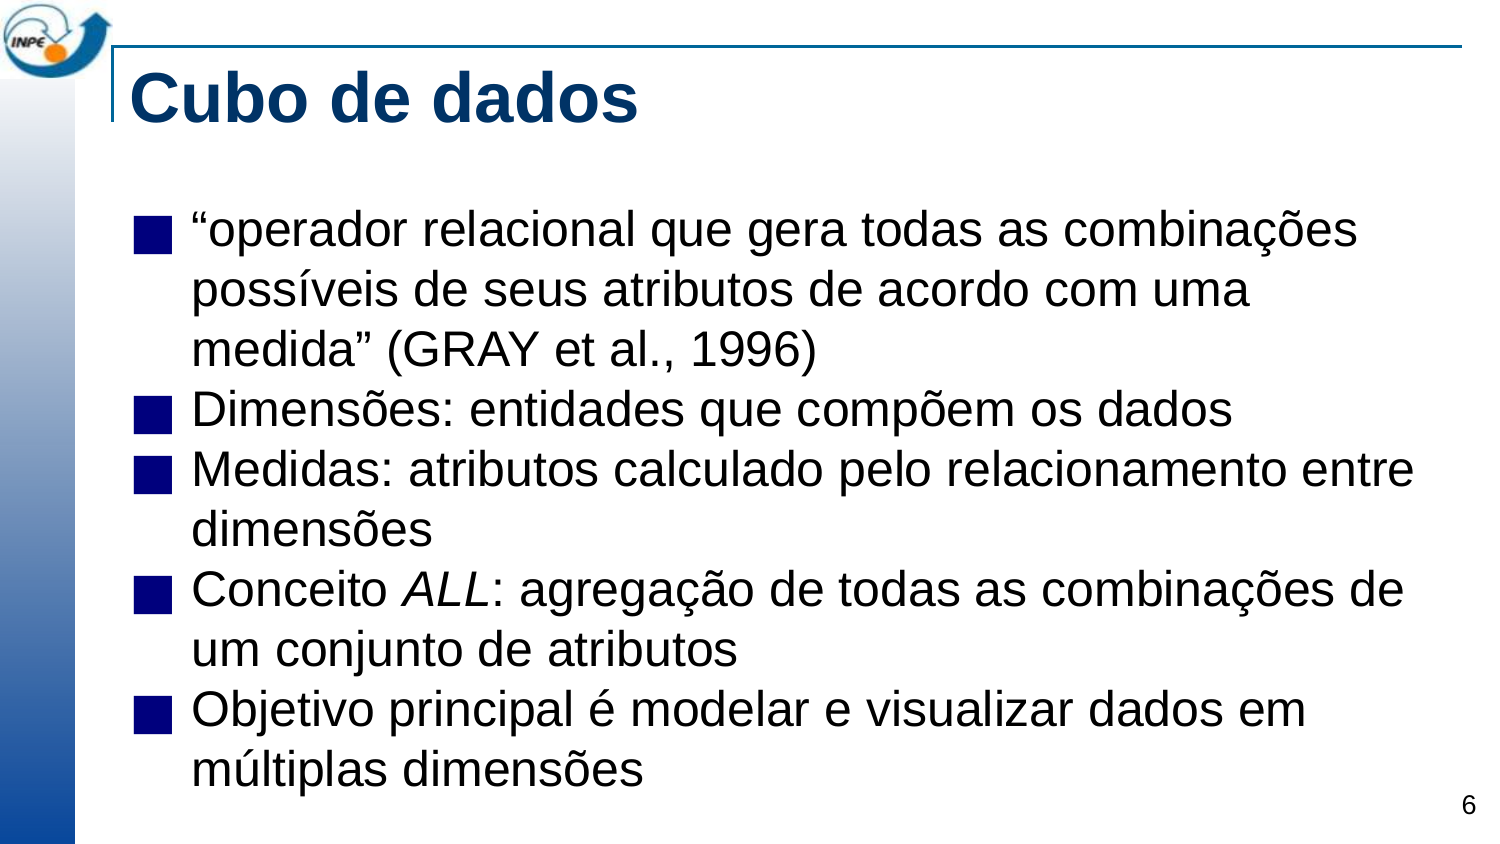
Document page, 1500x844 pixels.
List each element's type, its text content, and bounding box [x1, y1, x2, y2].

list “operador relacional que gera todas as combinações possíveis de seus atributos de acordo com uma medida” (GRAY et al., 1996) Dimensões: entidades que compõem os dados Medidas: atributos calculado pelo relacionamento entre dimensões Conceito ALL: agregação de todas as combinações de um conjunto de atributos Objetivo principal é modelar e visualizar dados em múltiplas dimensões [99, 187, 1450, 769]
slide_number ‹#› [1403, 779, 1494, 844]
picture [0, 0, 113, 79]
title Cubo de dados [112, 46, 1450, 141]
